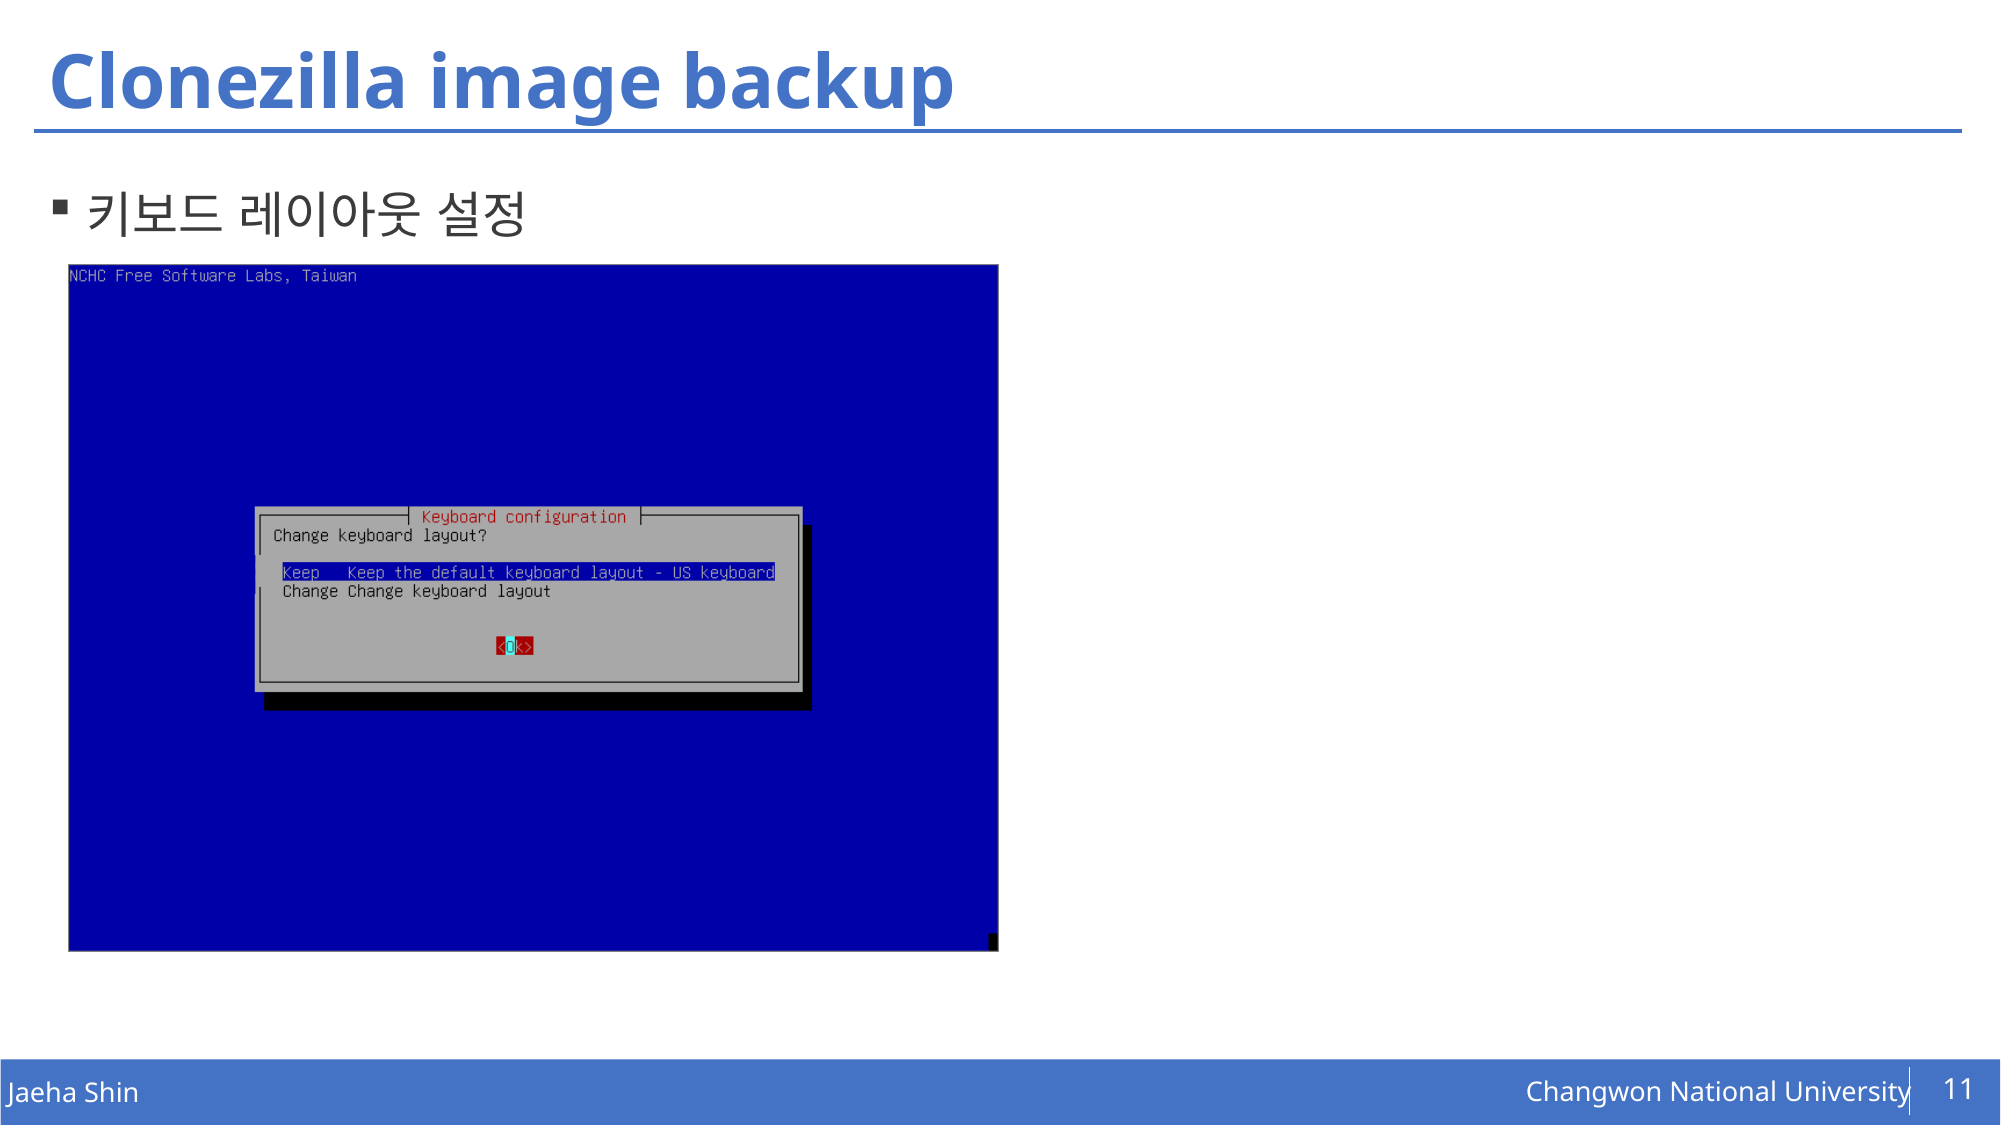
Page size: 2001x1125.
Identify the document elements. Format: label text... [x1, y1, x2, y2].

picture [68, 264, 999, 953]
title Clonezilla image backup [33, 27, 1963, 143]
list 키보드 레이아웃 설정 [33, 152, 1963, 997]
slide_number 11 [1922, 1060, 1996, 1121]
